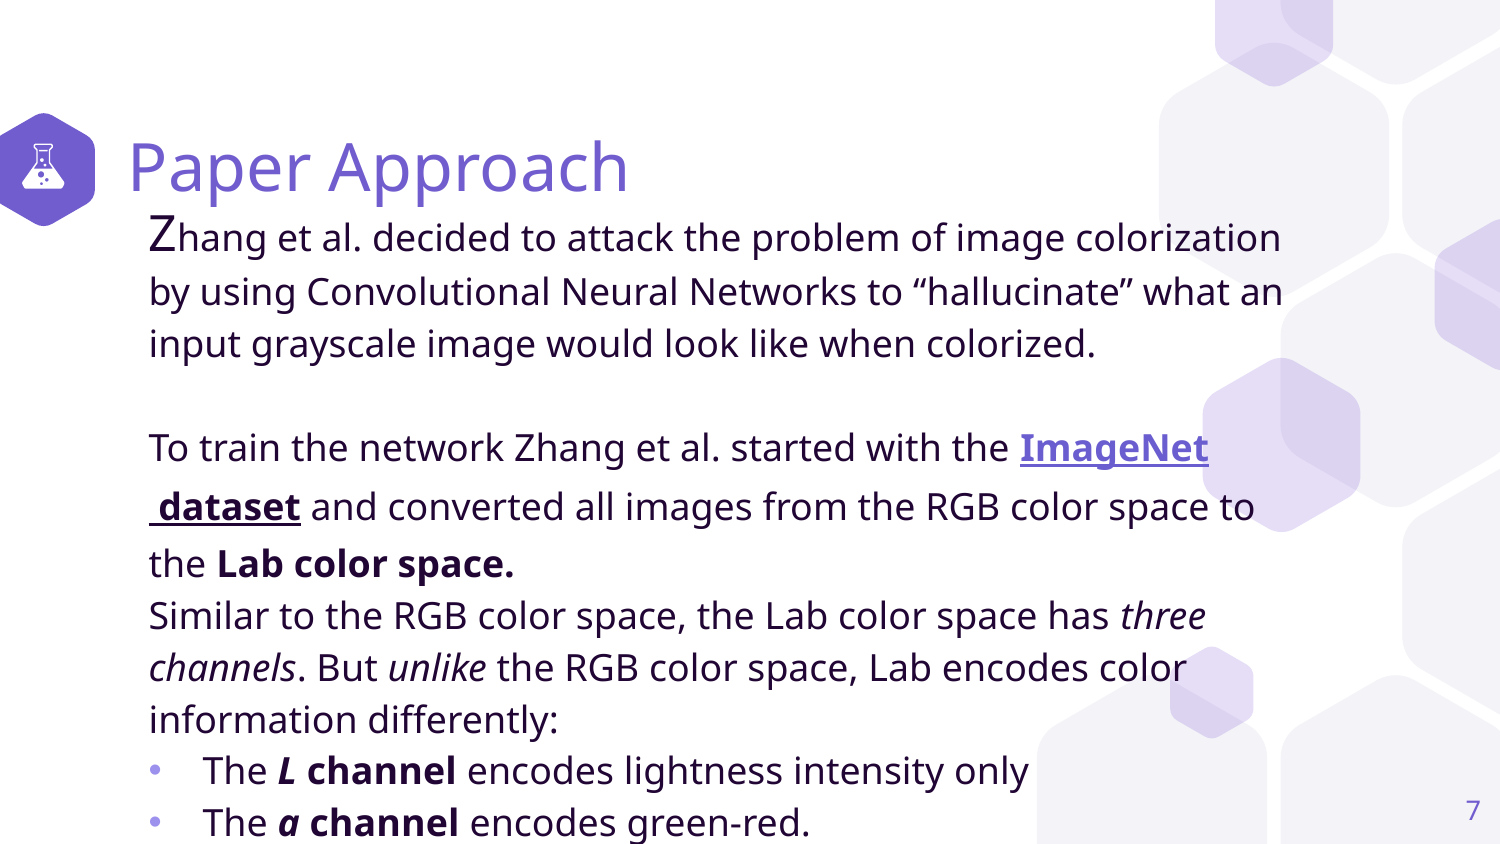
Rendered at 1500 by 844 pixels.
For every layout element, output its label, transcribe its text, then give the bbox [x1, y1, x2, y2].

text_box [21, 143, 65, 190]
list Zhang et al. decided to attack the problem of image colorization by using Convolutional Neural Networks to “hallucinate” what an input grayscale image would look like when colorized. To train the network Zhang et al. started with the ImageNet dataset and converted all images from the RGB color space to the Lab color space. Similar to the RGB color space, the Lab color space has three channels. But unlike the RGB color space, Lab encodes color information differently: The L channel encodes lightness intensity only The a channel encodes green-red. And the b channel encodes blue-yellow [127, 192, 1306, 693]
title Paper Approach [127, 137, 1114, 192]
slide_number 7 [1391, 779, 1482, 844]
